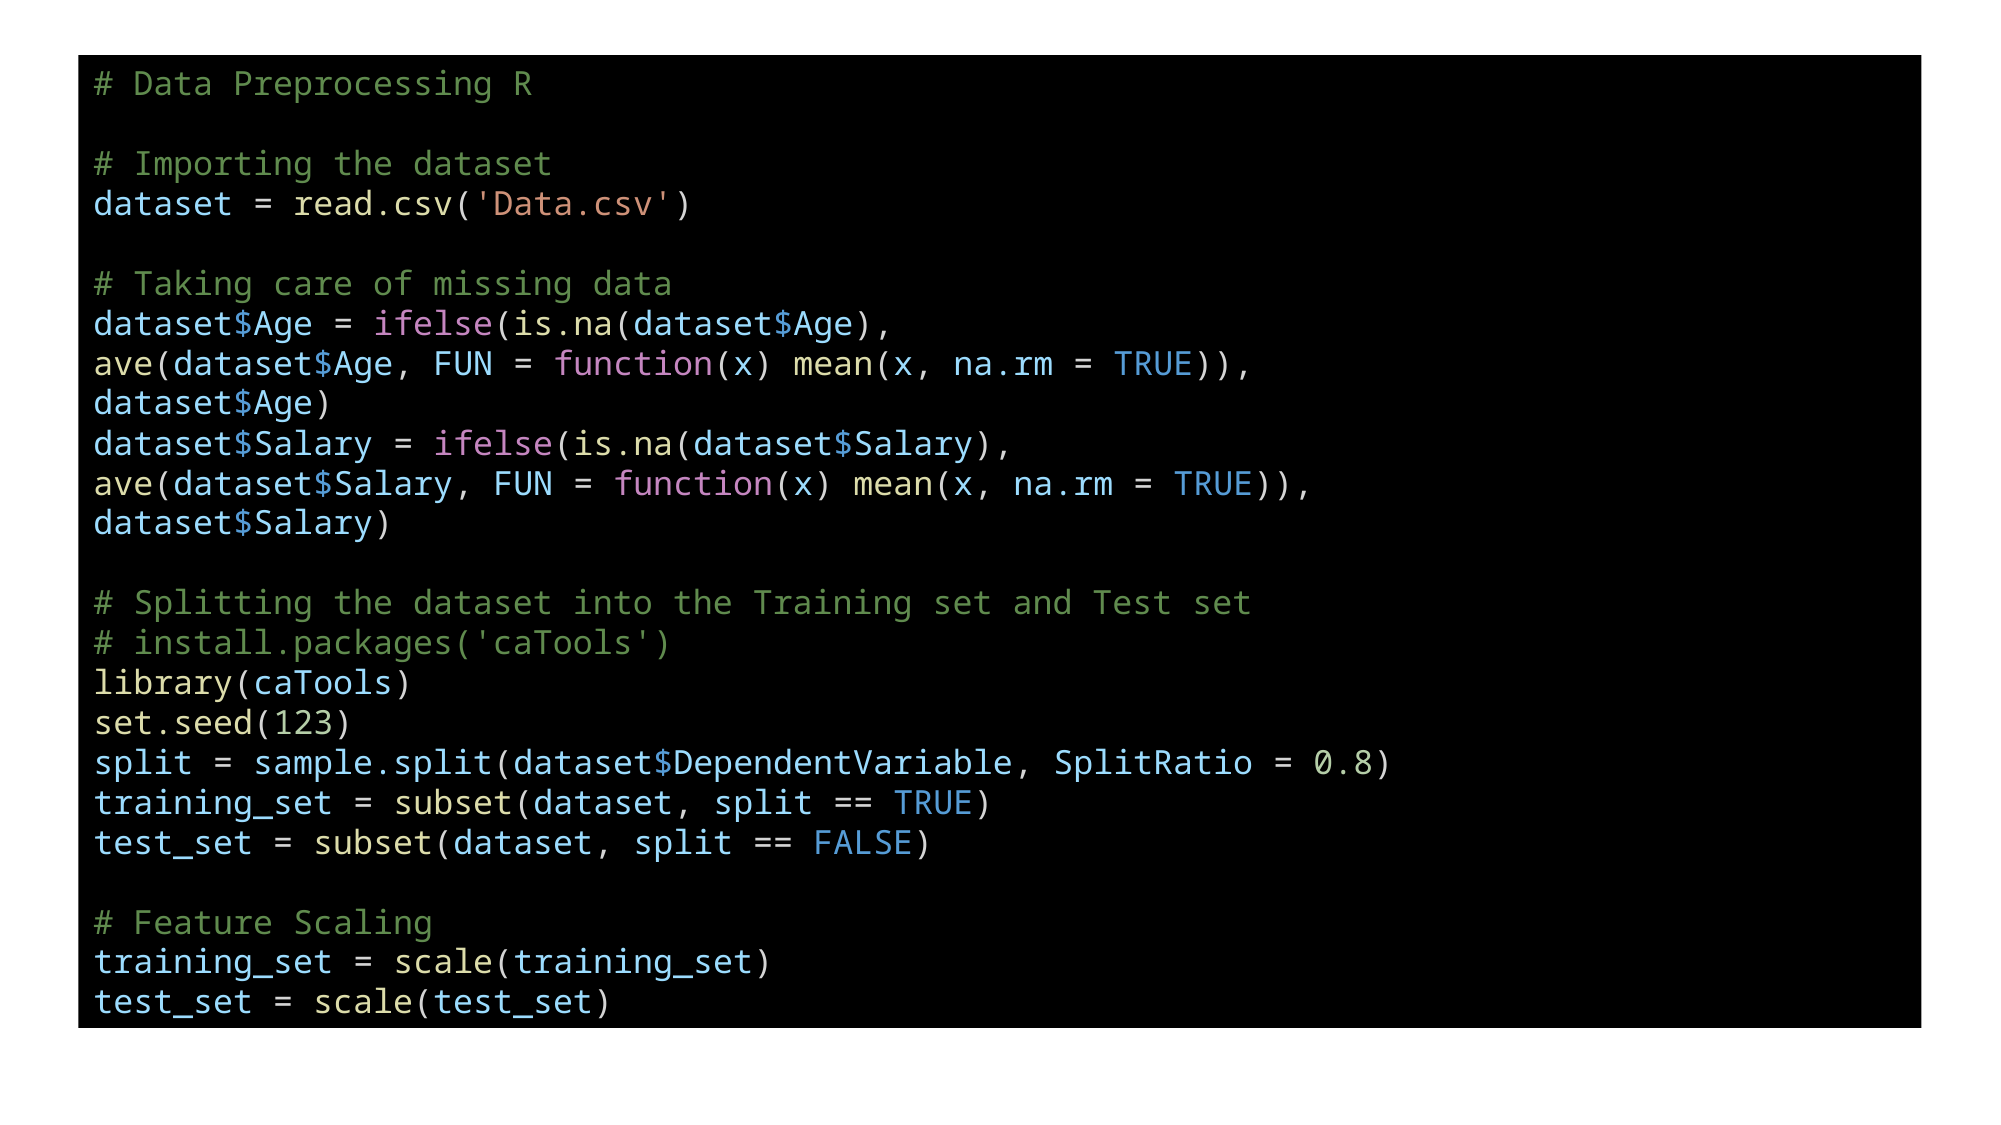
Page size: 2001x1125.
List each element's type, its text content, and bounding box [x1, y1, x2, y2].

text_box # Data Preprocessing R # Importing the dataset dataset = read.csv('Data.csv') # Taking care of missing data dataset$Age = ifelse(is.na(dataset$Age), ave(dataset$Age, FUN = function(x) mean(x, na.rm = TRUE)), dataset$Age) dataset$Salary = ifelse(is.na(dataset$Salary), ave(dataset$Salary, FUN = function(x) mean(x, na.rm = TRUE)), dataset$Salary) # Splitting the dataset into the Training set and Test set # install.packages('caTools') library(caTools) set.seed(123) split = sample.split(dataset$DependentVariable, SplitRatio = 0.8) training_set = subset(dataset, split == TRUE) test_set = subset(dataset, split == FALSE) # Feature Scaling training_set = scale(training_set) test_set = scale(test_set) [78, 55, 1922, 1028]
